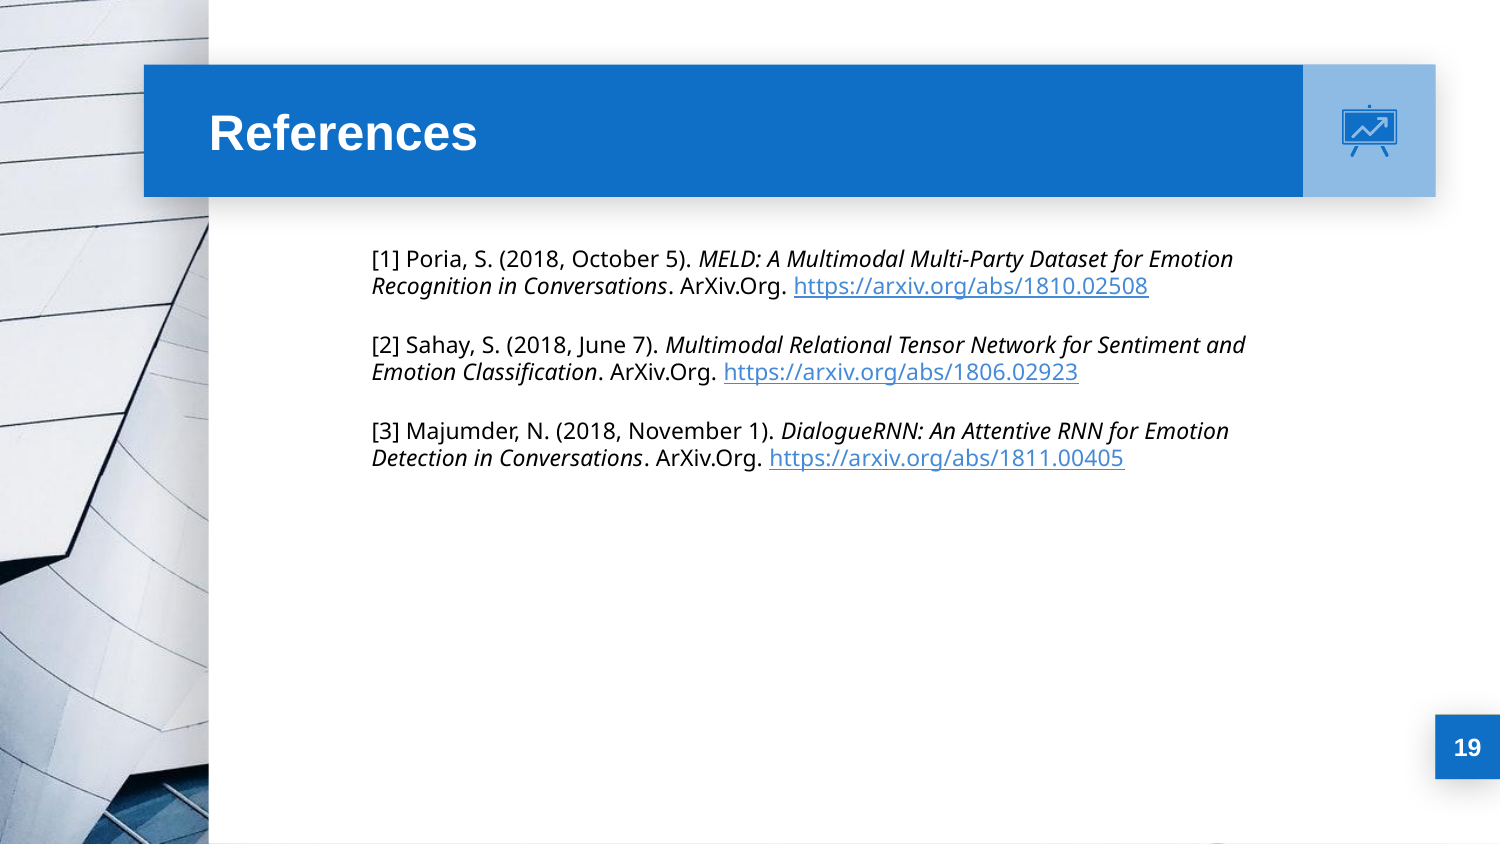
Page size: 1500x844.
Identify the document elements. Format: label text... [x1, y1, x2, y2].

title References [193, 64, 1300, 197]
slide_number 19 [1435, 714, 1500, 780]
picture [0, 0, 208, 844]
text_box [1] Poria, S. (2018, October 5). MELD: A Multimodal Multi-Party Dataset for Emotion Recognition in Conversations. ArXiv.Org. https://arxiv.org/abs/1810.02508 [2] Sahay, S. (2018, June 7). Multimodal Relational Tensor Network for Sentiment and Emotion Classification. ArXiv.Org. https://arxiv.org/abs/1806.02923 [3] Majumder, N. (2018, November 1). DialogueRNN: An Attentive RNN for Emotion Detection in Conversations. ArXiv.Org. https://arxiv.org/abs/1811.00405 [356, 236, 1296, 623]
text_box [1341, 104, 1398, 157]
